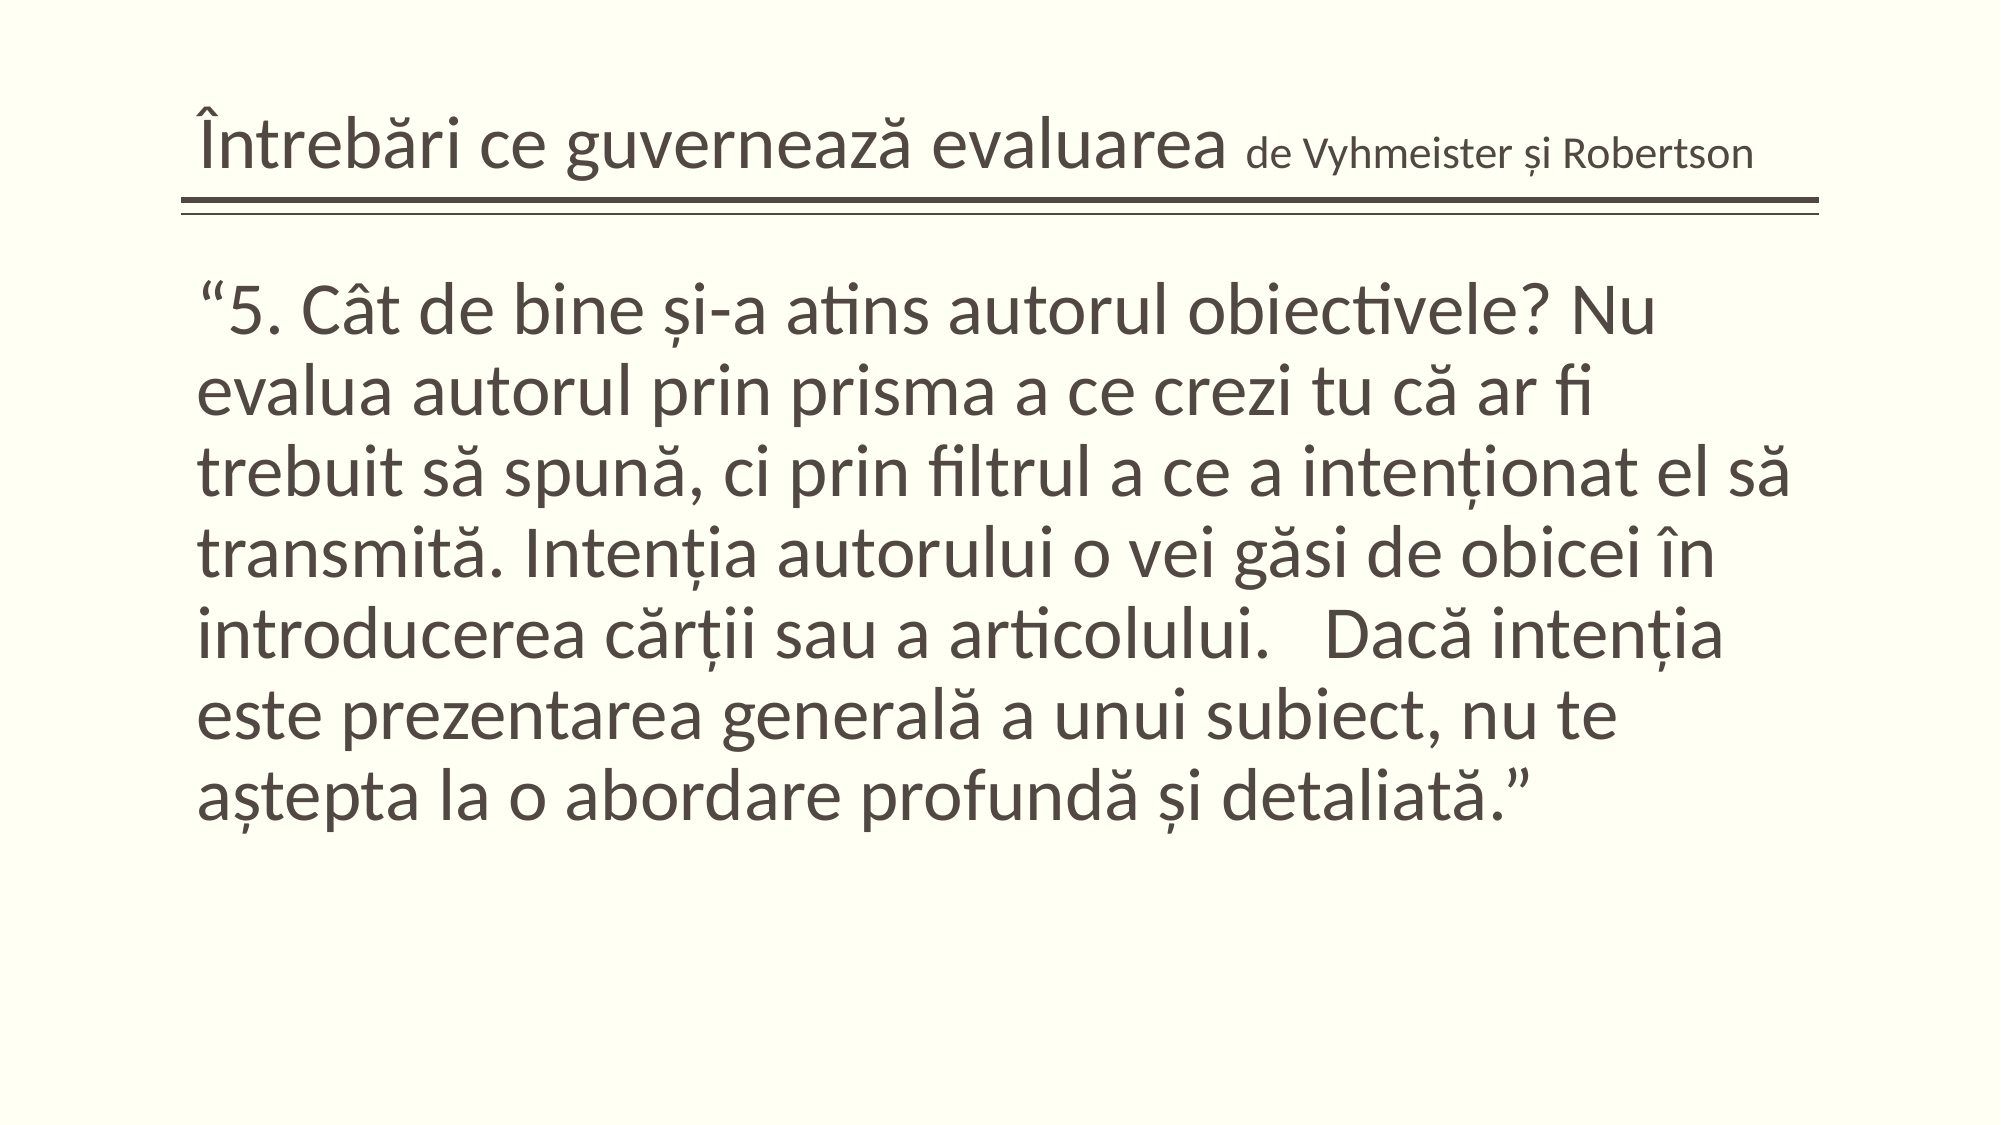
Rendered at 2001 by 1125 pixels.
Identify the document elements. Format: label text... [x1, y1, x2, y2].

title Întrebări ce guvernează evaluarea de Vyhmeister și Robertson [181, 12, 1819, 193]
text_box “5. Cât de bine și-a atins autorul obiectivele? Nu evalua autorul prin prisma a ce crezi tu că ar fi trebuit să spună, ci prin filtrul a ce a intenționat el să transmită. Intenția autorului o vei găsi de obicei în introducerea cărții sau a articolului. Dacă intenția este prezentarea generală a unui subiect, nu te aștepta la o abordare profundă și detaliată.” [181, 262, 1819, 1013]
